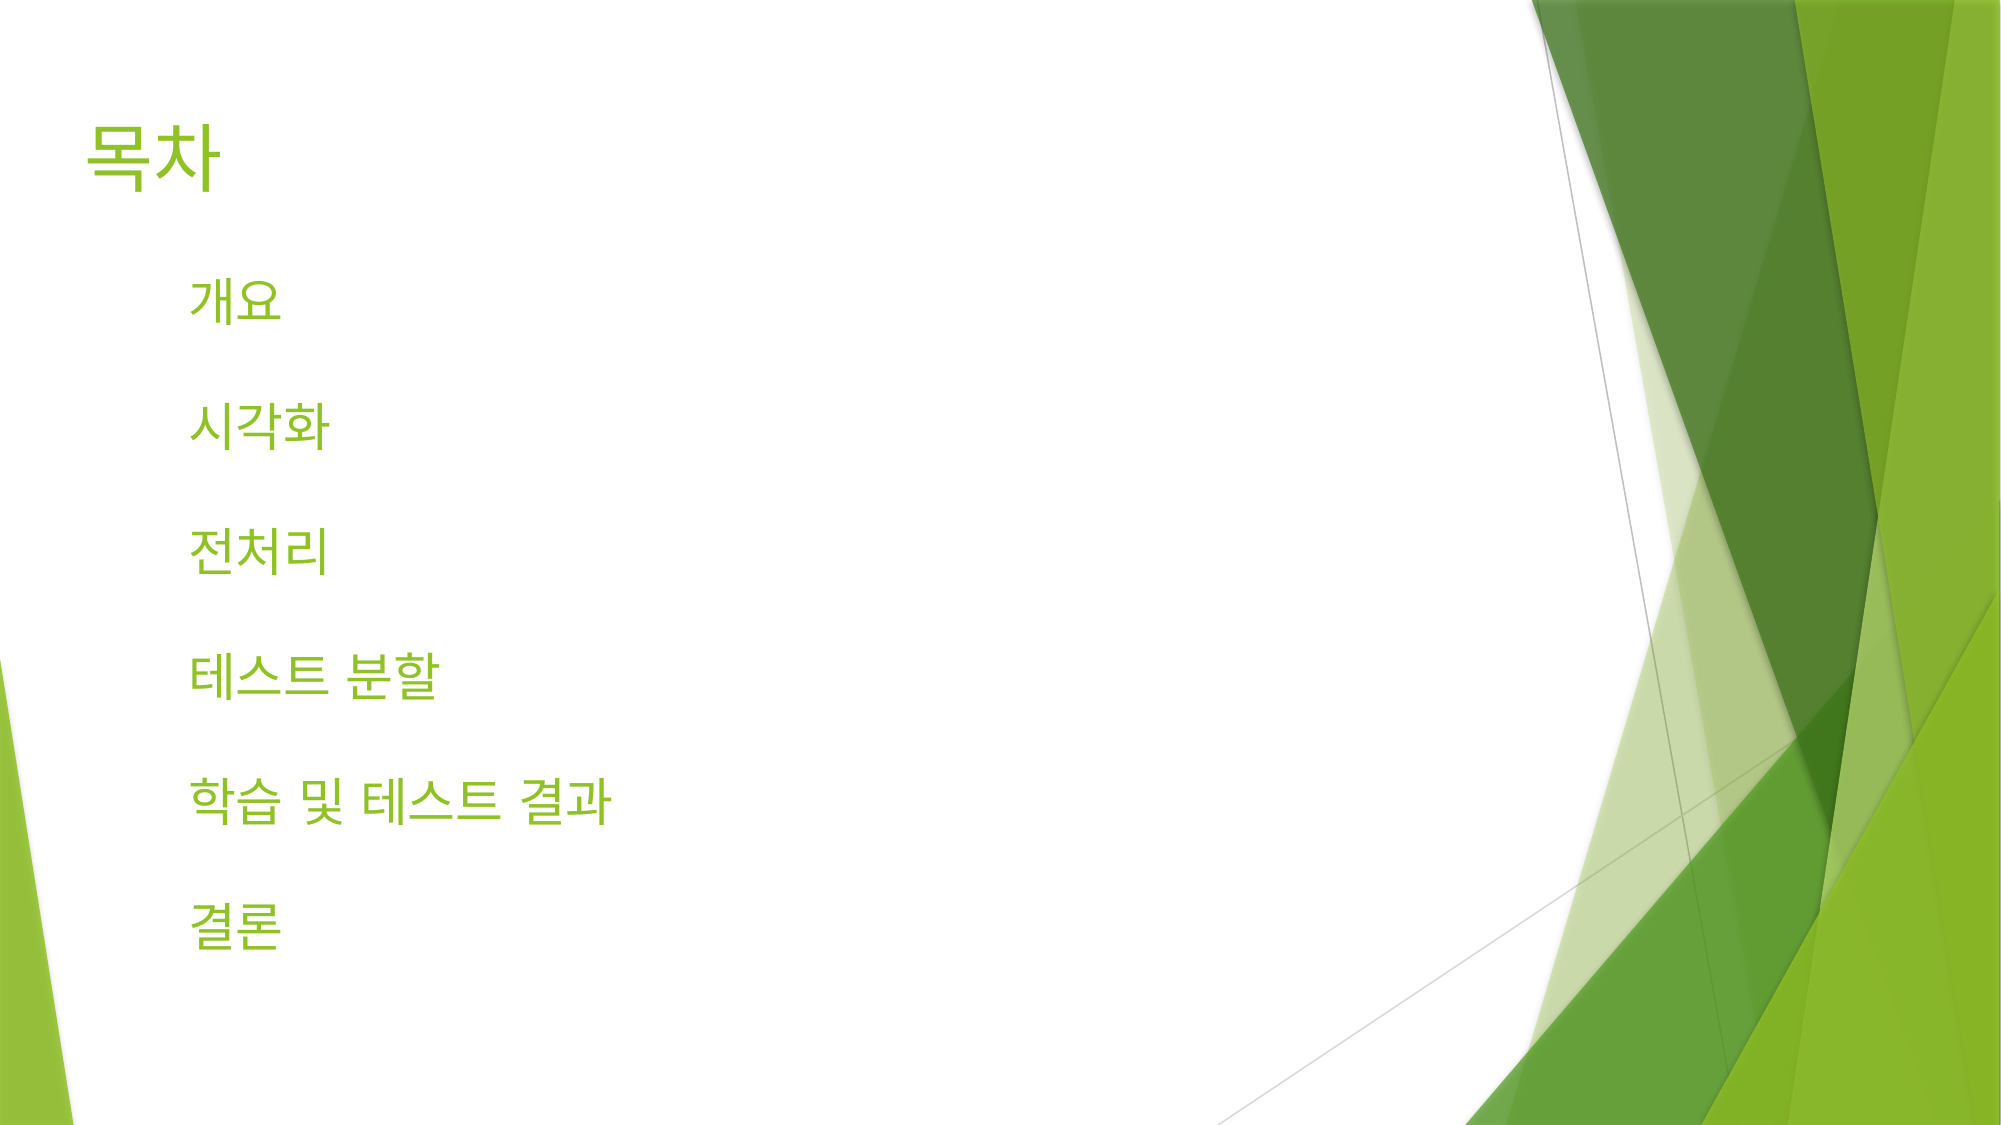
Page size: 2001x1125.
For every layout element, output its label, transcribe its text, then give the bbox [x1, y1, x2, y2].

title 목차 [69, 103, 258, 228]
text_box 개요 시각화 전처리 테스트 분할 학습 및 테스트 결과 결론 [173, 262, 1315, 1053]
